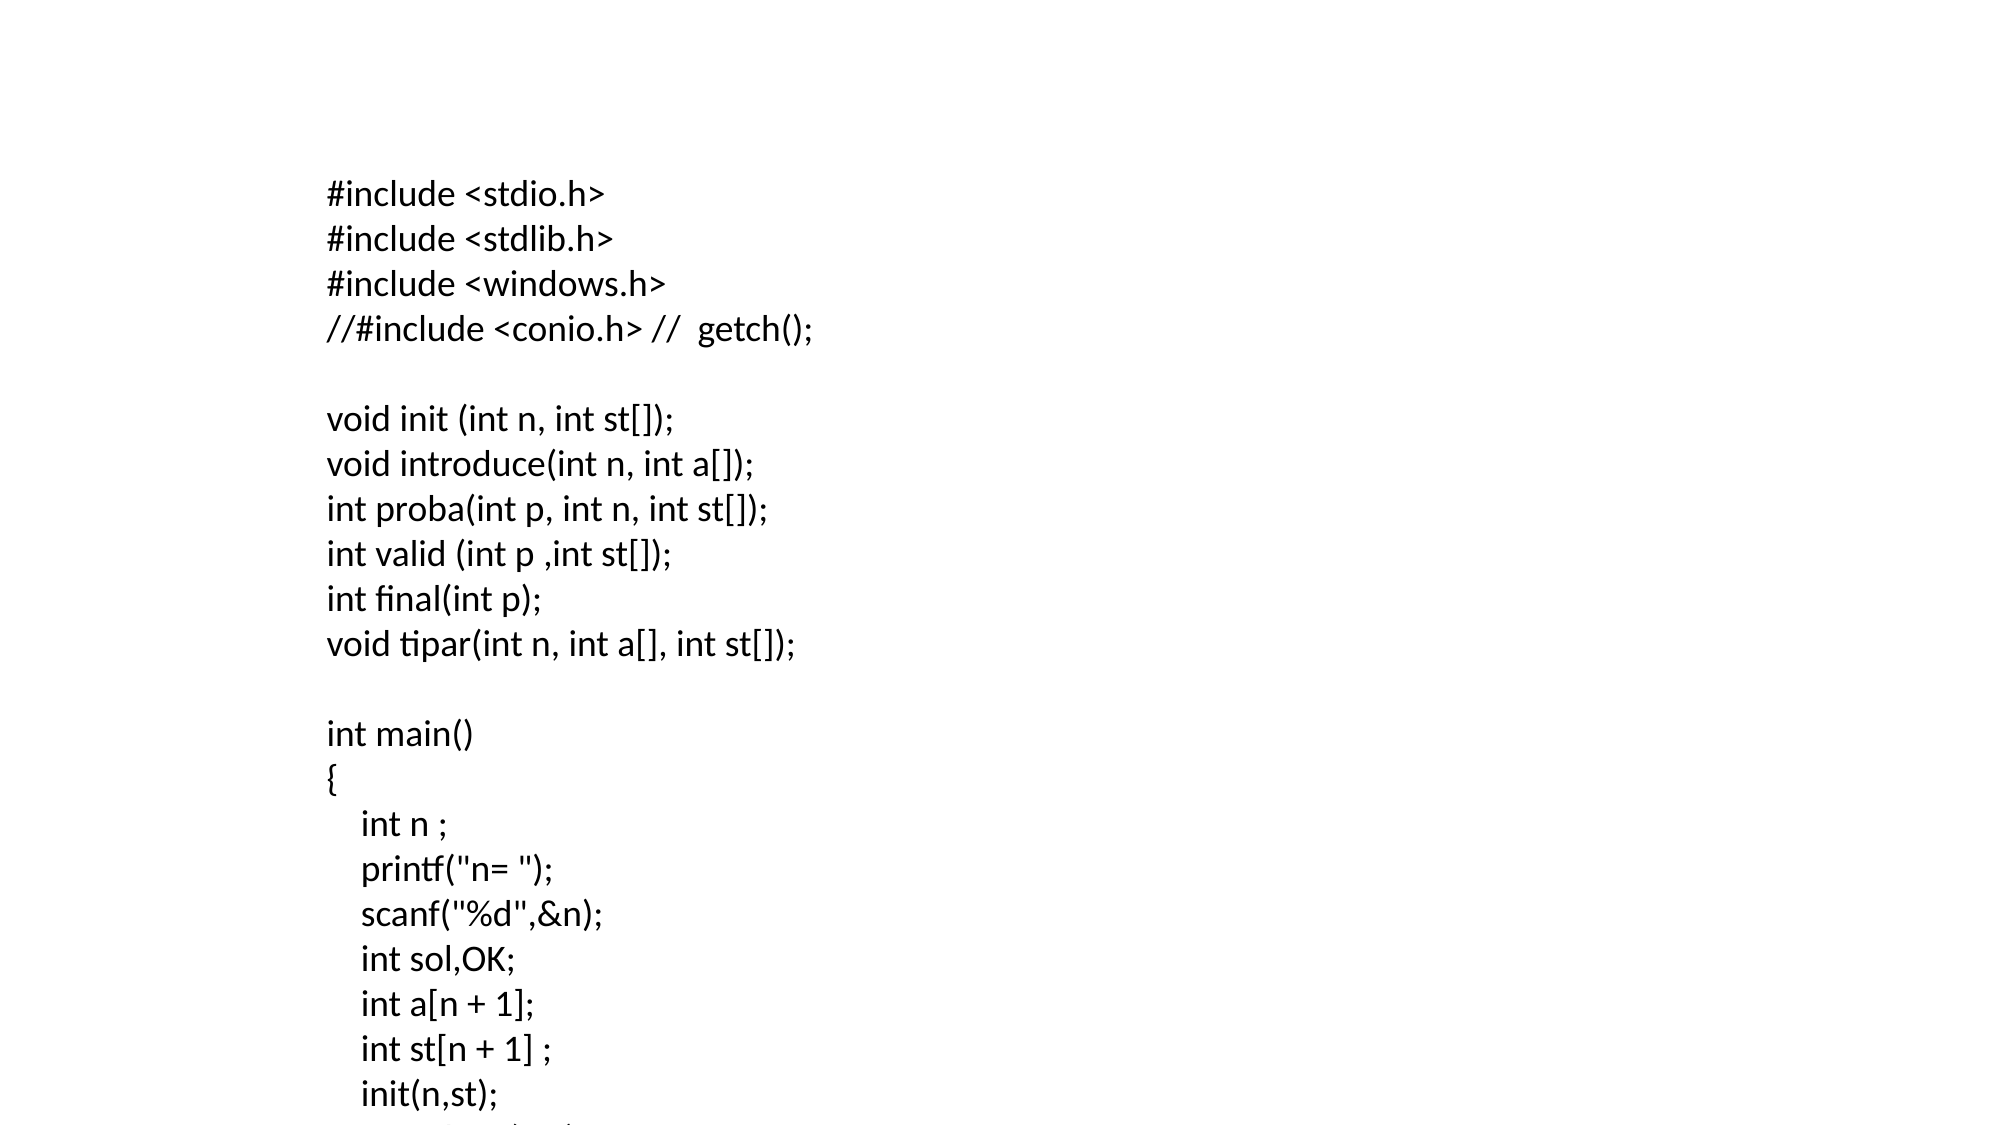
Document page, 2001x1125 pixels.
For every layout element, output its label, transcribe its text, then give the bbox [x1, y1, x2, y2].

text_box #include <stdio.h> #include <stdlib.h> #include <windows.h> //#include <conio.h> // getch(); void init (int n, int st[]); void introduce(int n, int a[]); int proba(int p, int n, int st[]); int valid (int p ,int st[]); int final(int p); void tipar(int n, int a[], int st[]); int main() { int n ; printf("n= "); scanf("%d",&n); int sol,OK; int a[n + 1]; int st[n + 1] ; init(n,st); introduce(n,a); int g; g = 1; while (g > 0) { do { sol = proba(g,n,st); if (sol == 1) OK = valid(g,st); } while (!(!sol || (sol && OK))); if (sol == 1 && OK == 1) { if (g == n) tipar(n, a, st); g = g + 1; st[g] = 0; } else g = g -1; } return 0; } void init (int n,int st[]) { int i; for (i = 1; i <= n; i++) st[i] = 0; } void introduce(int n, int a[]) { int i; for (i = 1;i <= n;i++) { printf("a[%d]=",i); scanf("%d",&a[i]); } for (i = 1; i <= n ;i++) printf("%d ",a[i]); printf("\n"); } int proba(int p, int n, int st[]) { int rezult; if ((p <= n) && (st[p]<n)) { st[p] = st[p] + 1; rezult = 1; } else rezult = 0; return rezult; } int valid (int p , int st[]) { int rezult; int j; rezult = 1; for (j = 1;j<=p-1;j++) if (st[j] == st[p]) rezult = 0; return rezult; } void tipar(int n, int a[], int st[]) { int k; for (k = 1; k <= n; k++) { printf("%d ",a[st[k]]); } printf("\n"); } [311, 161, 1792, 1125]
